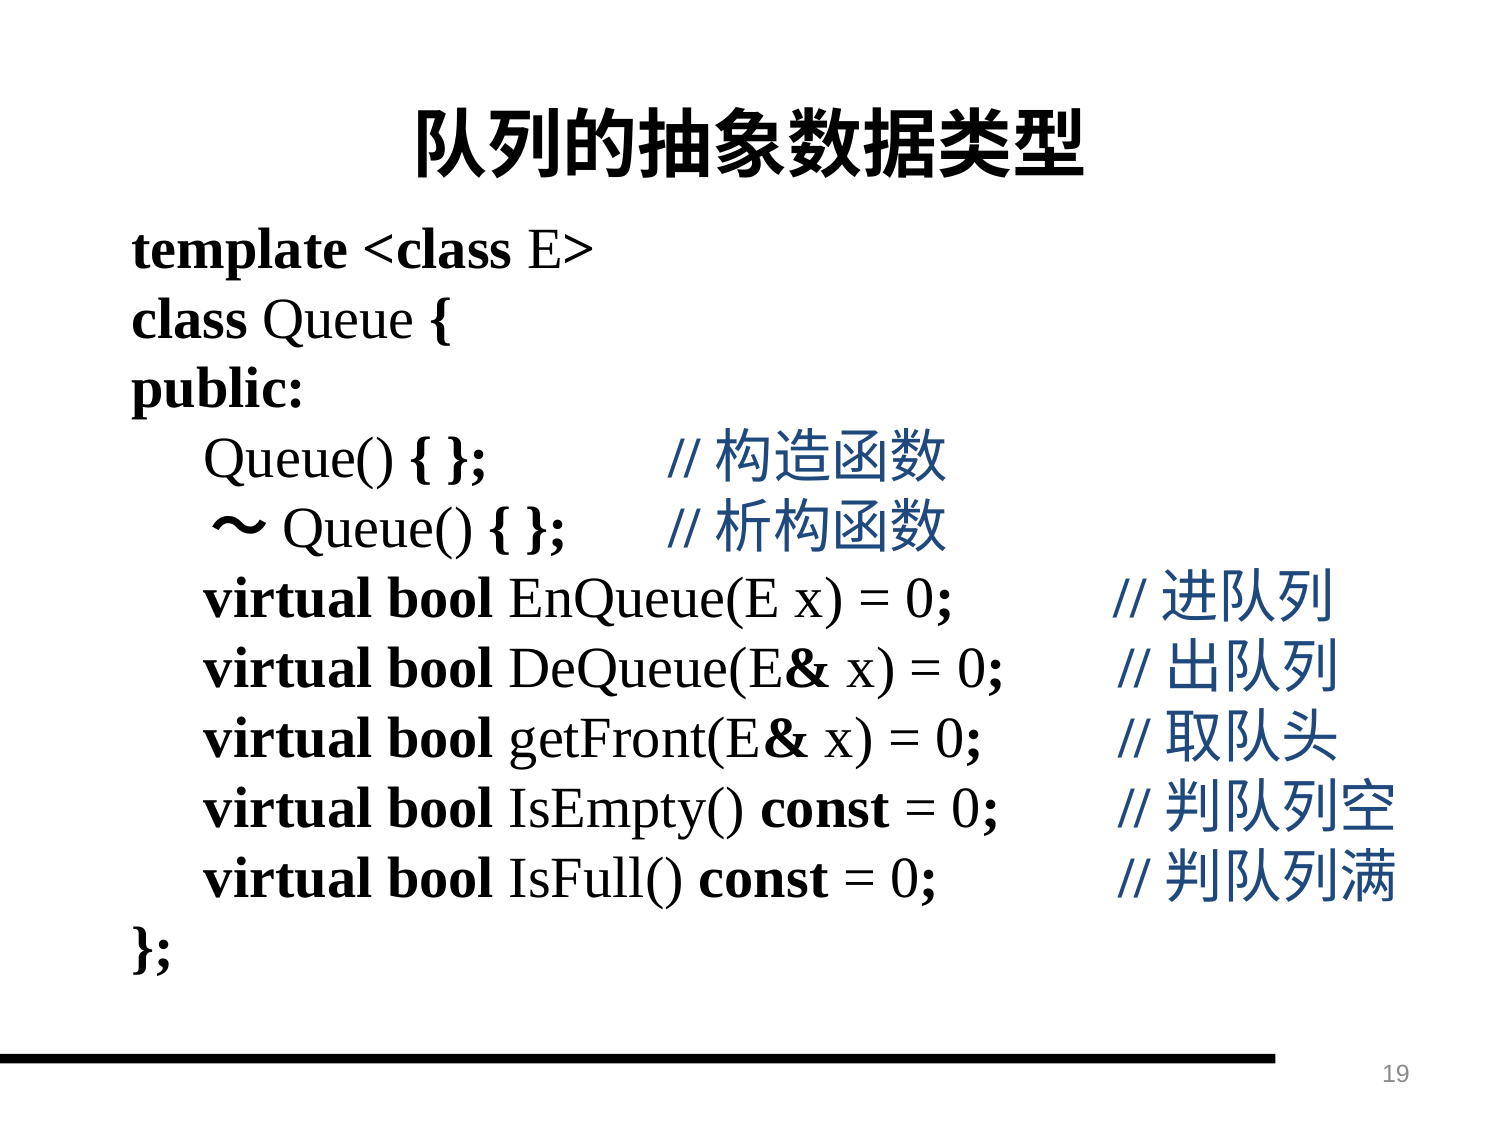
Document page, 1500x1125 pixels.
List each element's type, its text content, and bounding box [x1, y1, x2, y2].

text_box template <class E> class Queue { public: Queue() { }; //构造函数 ～Queue() { }; //析构函数 virtual bool EnQueue(E x) = 0; //进队列 virtual bool DeQueue(E& x) = 0; //出队列 virtual bool getFront(E& x) = 0; //取队头 virtual bool IsEmpty() const = 0; //判队列空 virtual bool IsFull() const = 0; //判队列满 }; [116, 202, 1447, 987]
title 队列的抽象数据类型 [337, 75, 1163, 202]
slide_number 19 [1074, 1042, 1425, 1103]
